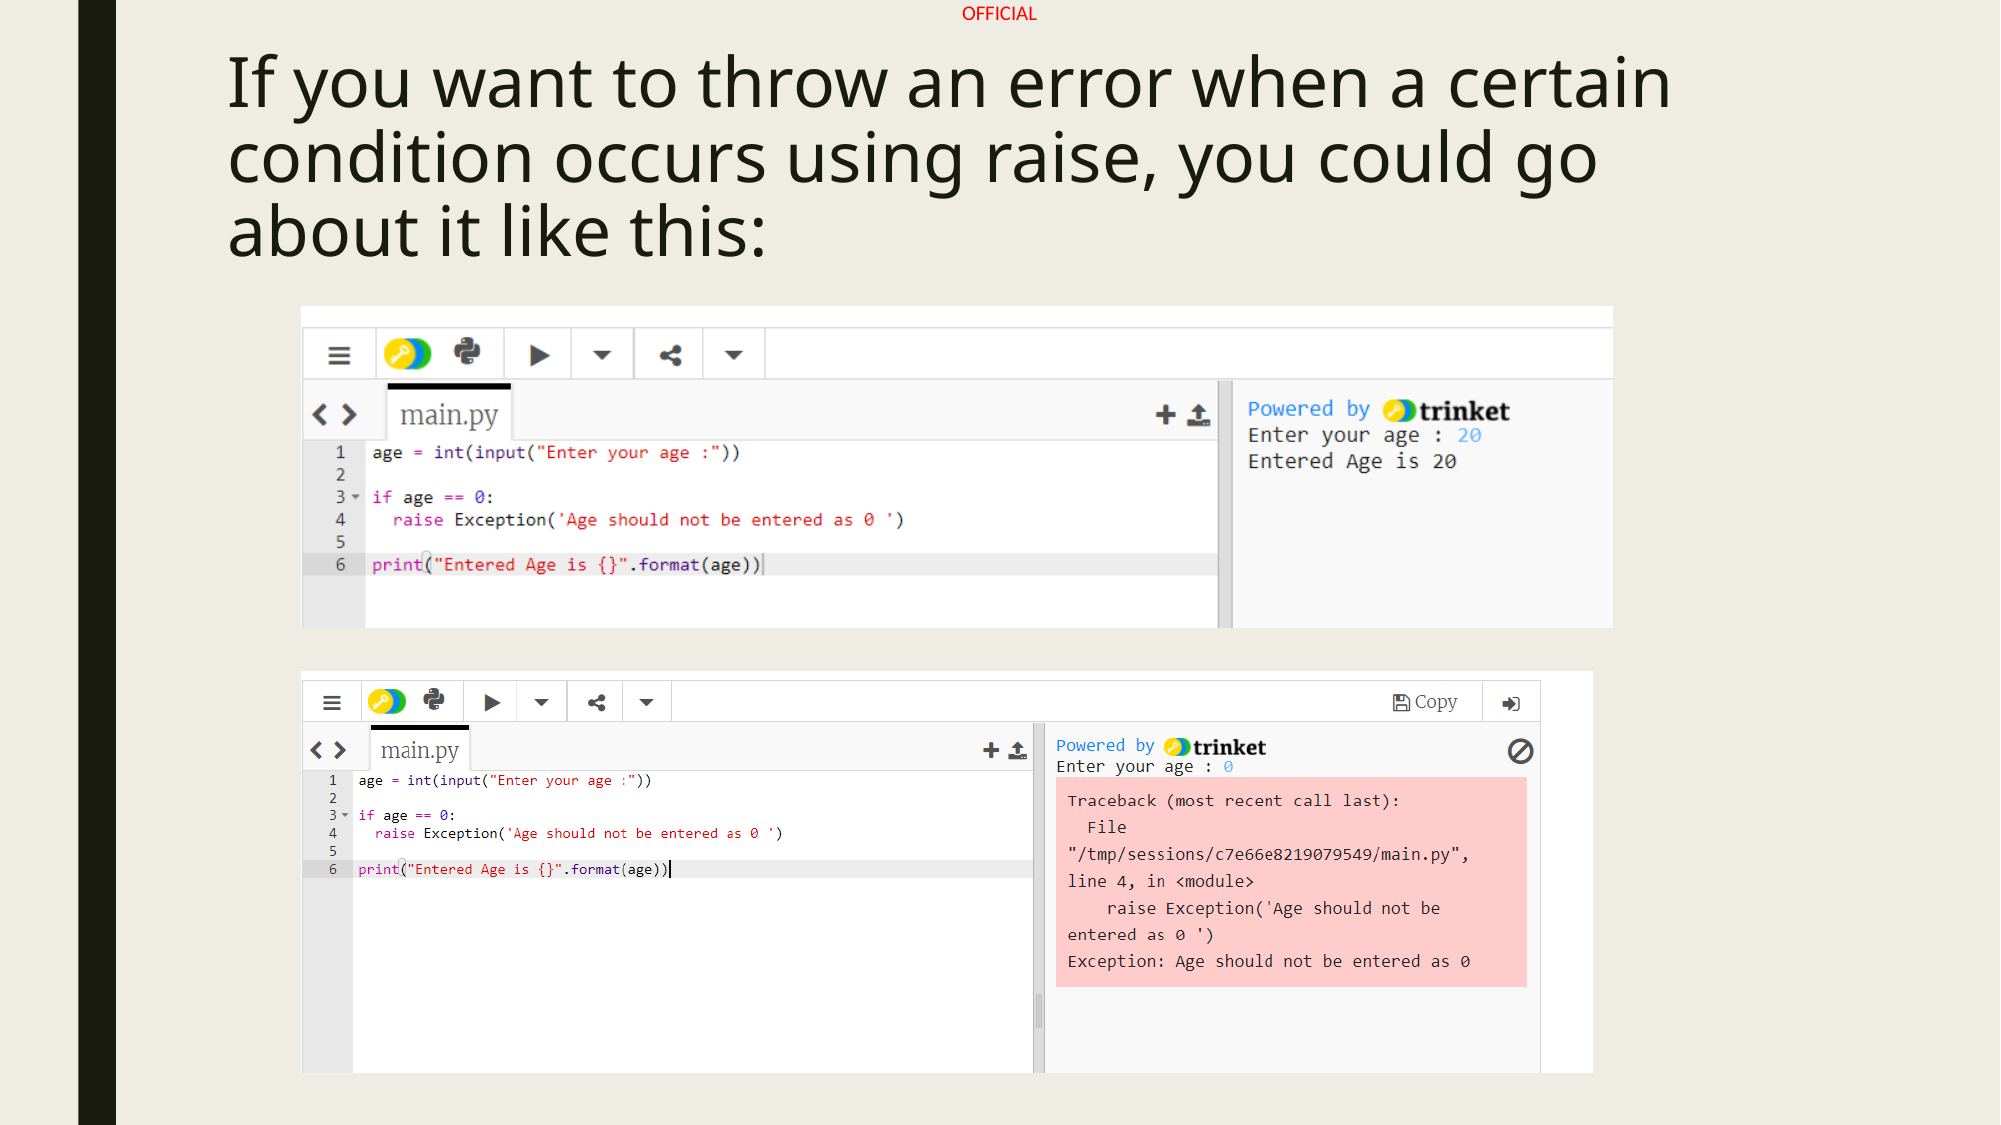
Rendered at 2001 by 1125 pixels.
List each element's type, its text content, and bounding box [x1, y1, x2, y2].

picture [301, 671, 1593, 1073]
picture [301, 306, 1613, 628]
title If you want to throw an error when a certain condition occurs using raise, you could go about it like this: [212, 40, 1788, 285]
